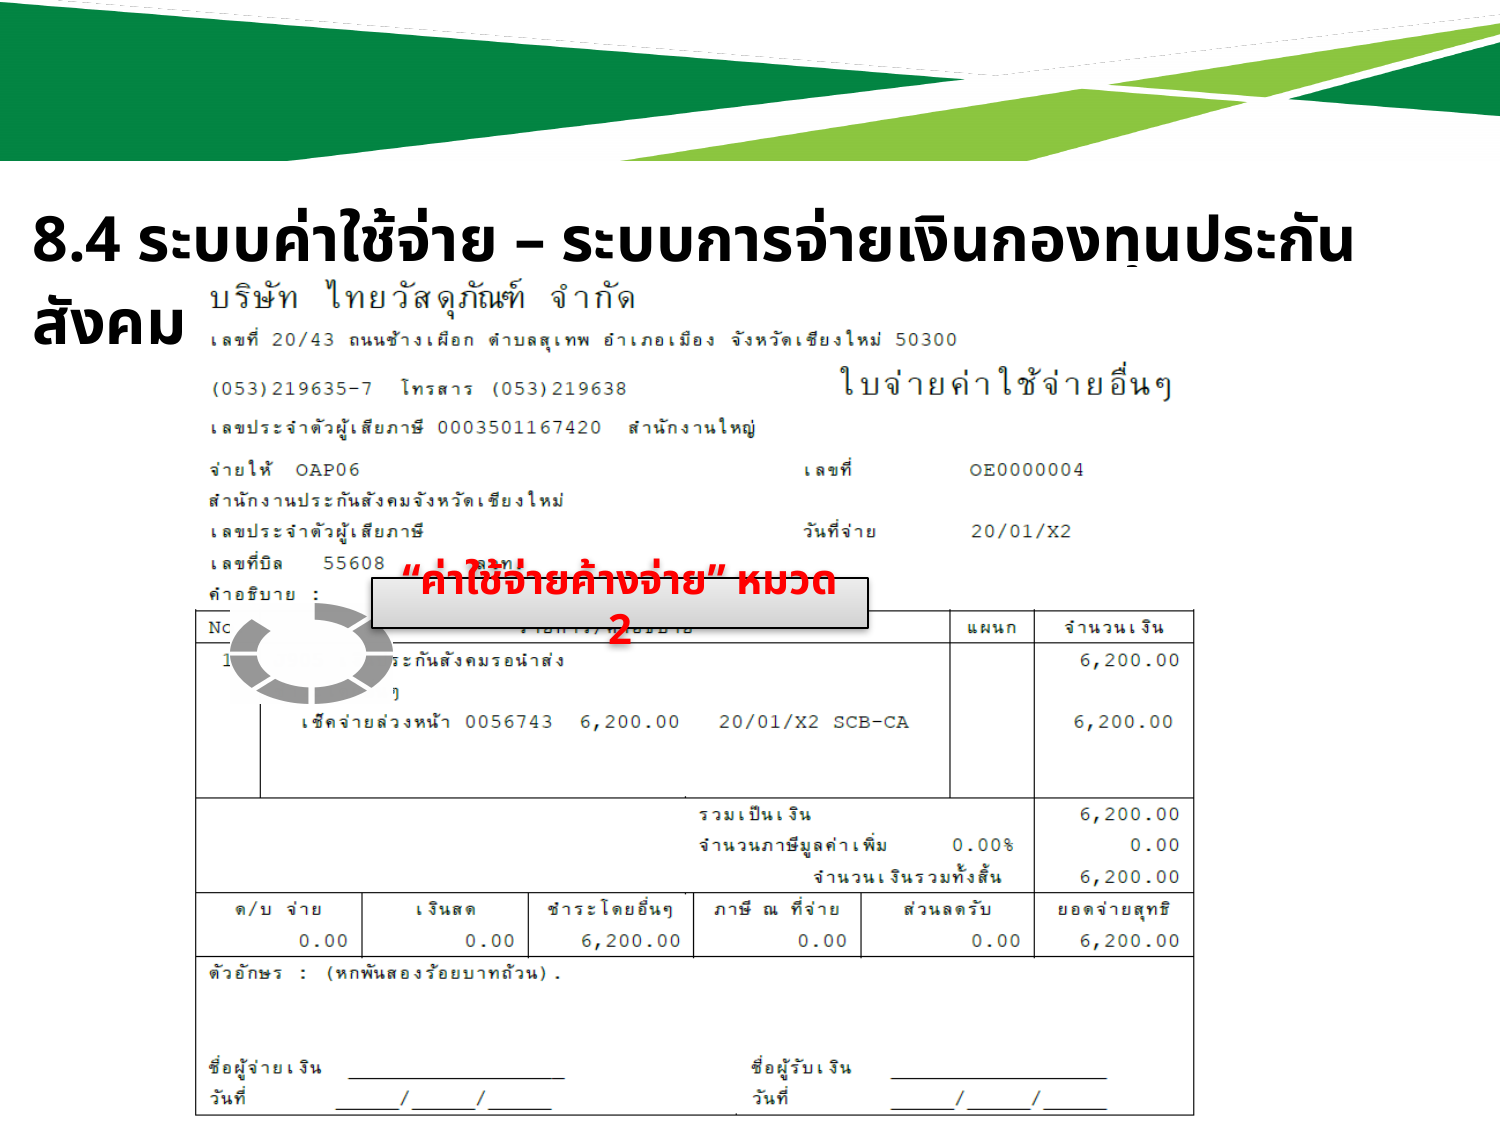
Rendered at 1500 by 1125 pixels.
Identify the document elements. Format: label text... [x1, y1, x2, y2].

picture [194, 266, 1200, 1118]
text_box 8.4 ระบบค่าใช้จ่าย – ระบบการจ่ายเงินกองทุนประกันสังคม [17, 184, 1459, 292]
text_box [229, 577, 869, 704]
picture [0, 1, 1500, 161]
